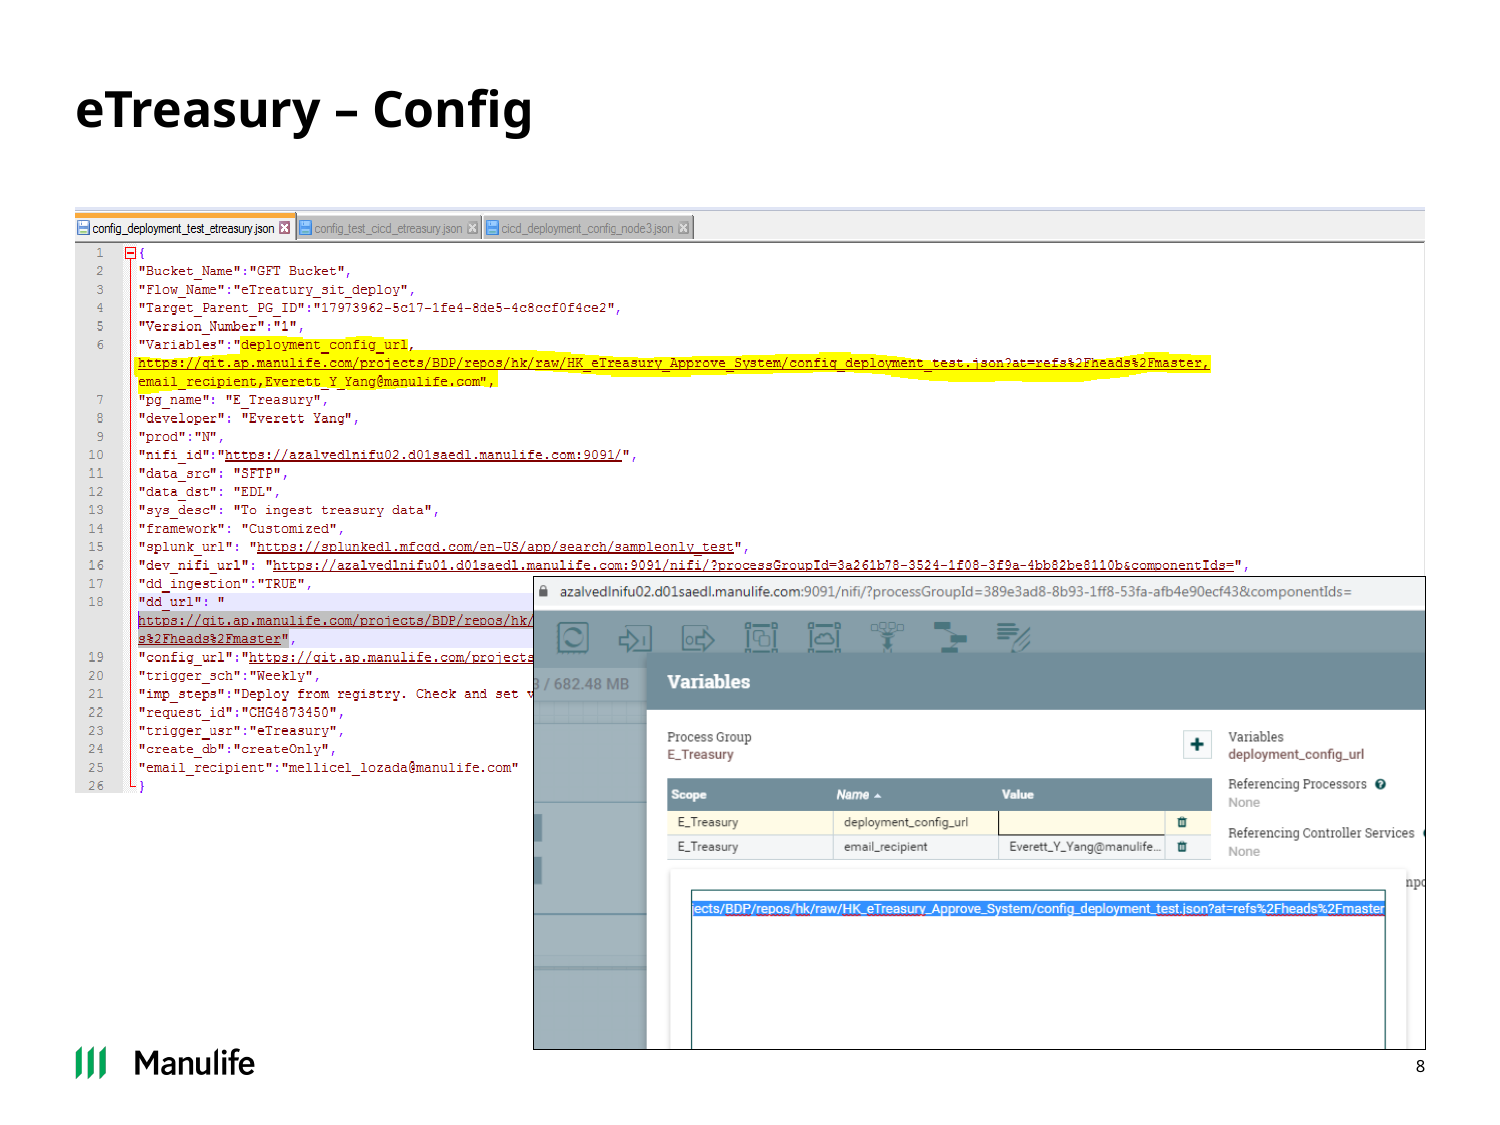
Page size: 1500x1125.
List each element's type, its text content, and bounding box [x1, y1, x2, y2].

picture [74, 207, 1426, 1050]
title eTreasury – Config [75, 77, 1426, 208]
slide_number 8 [1390, 1050, 1426, 1079]
picture [46, 1016, 284, 1109]
